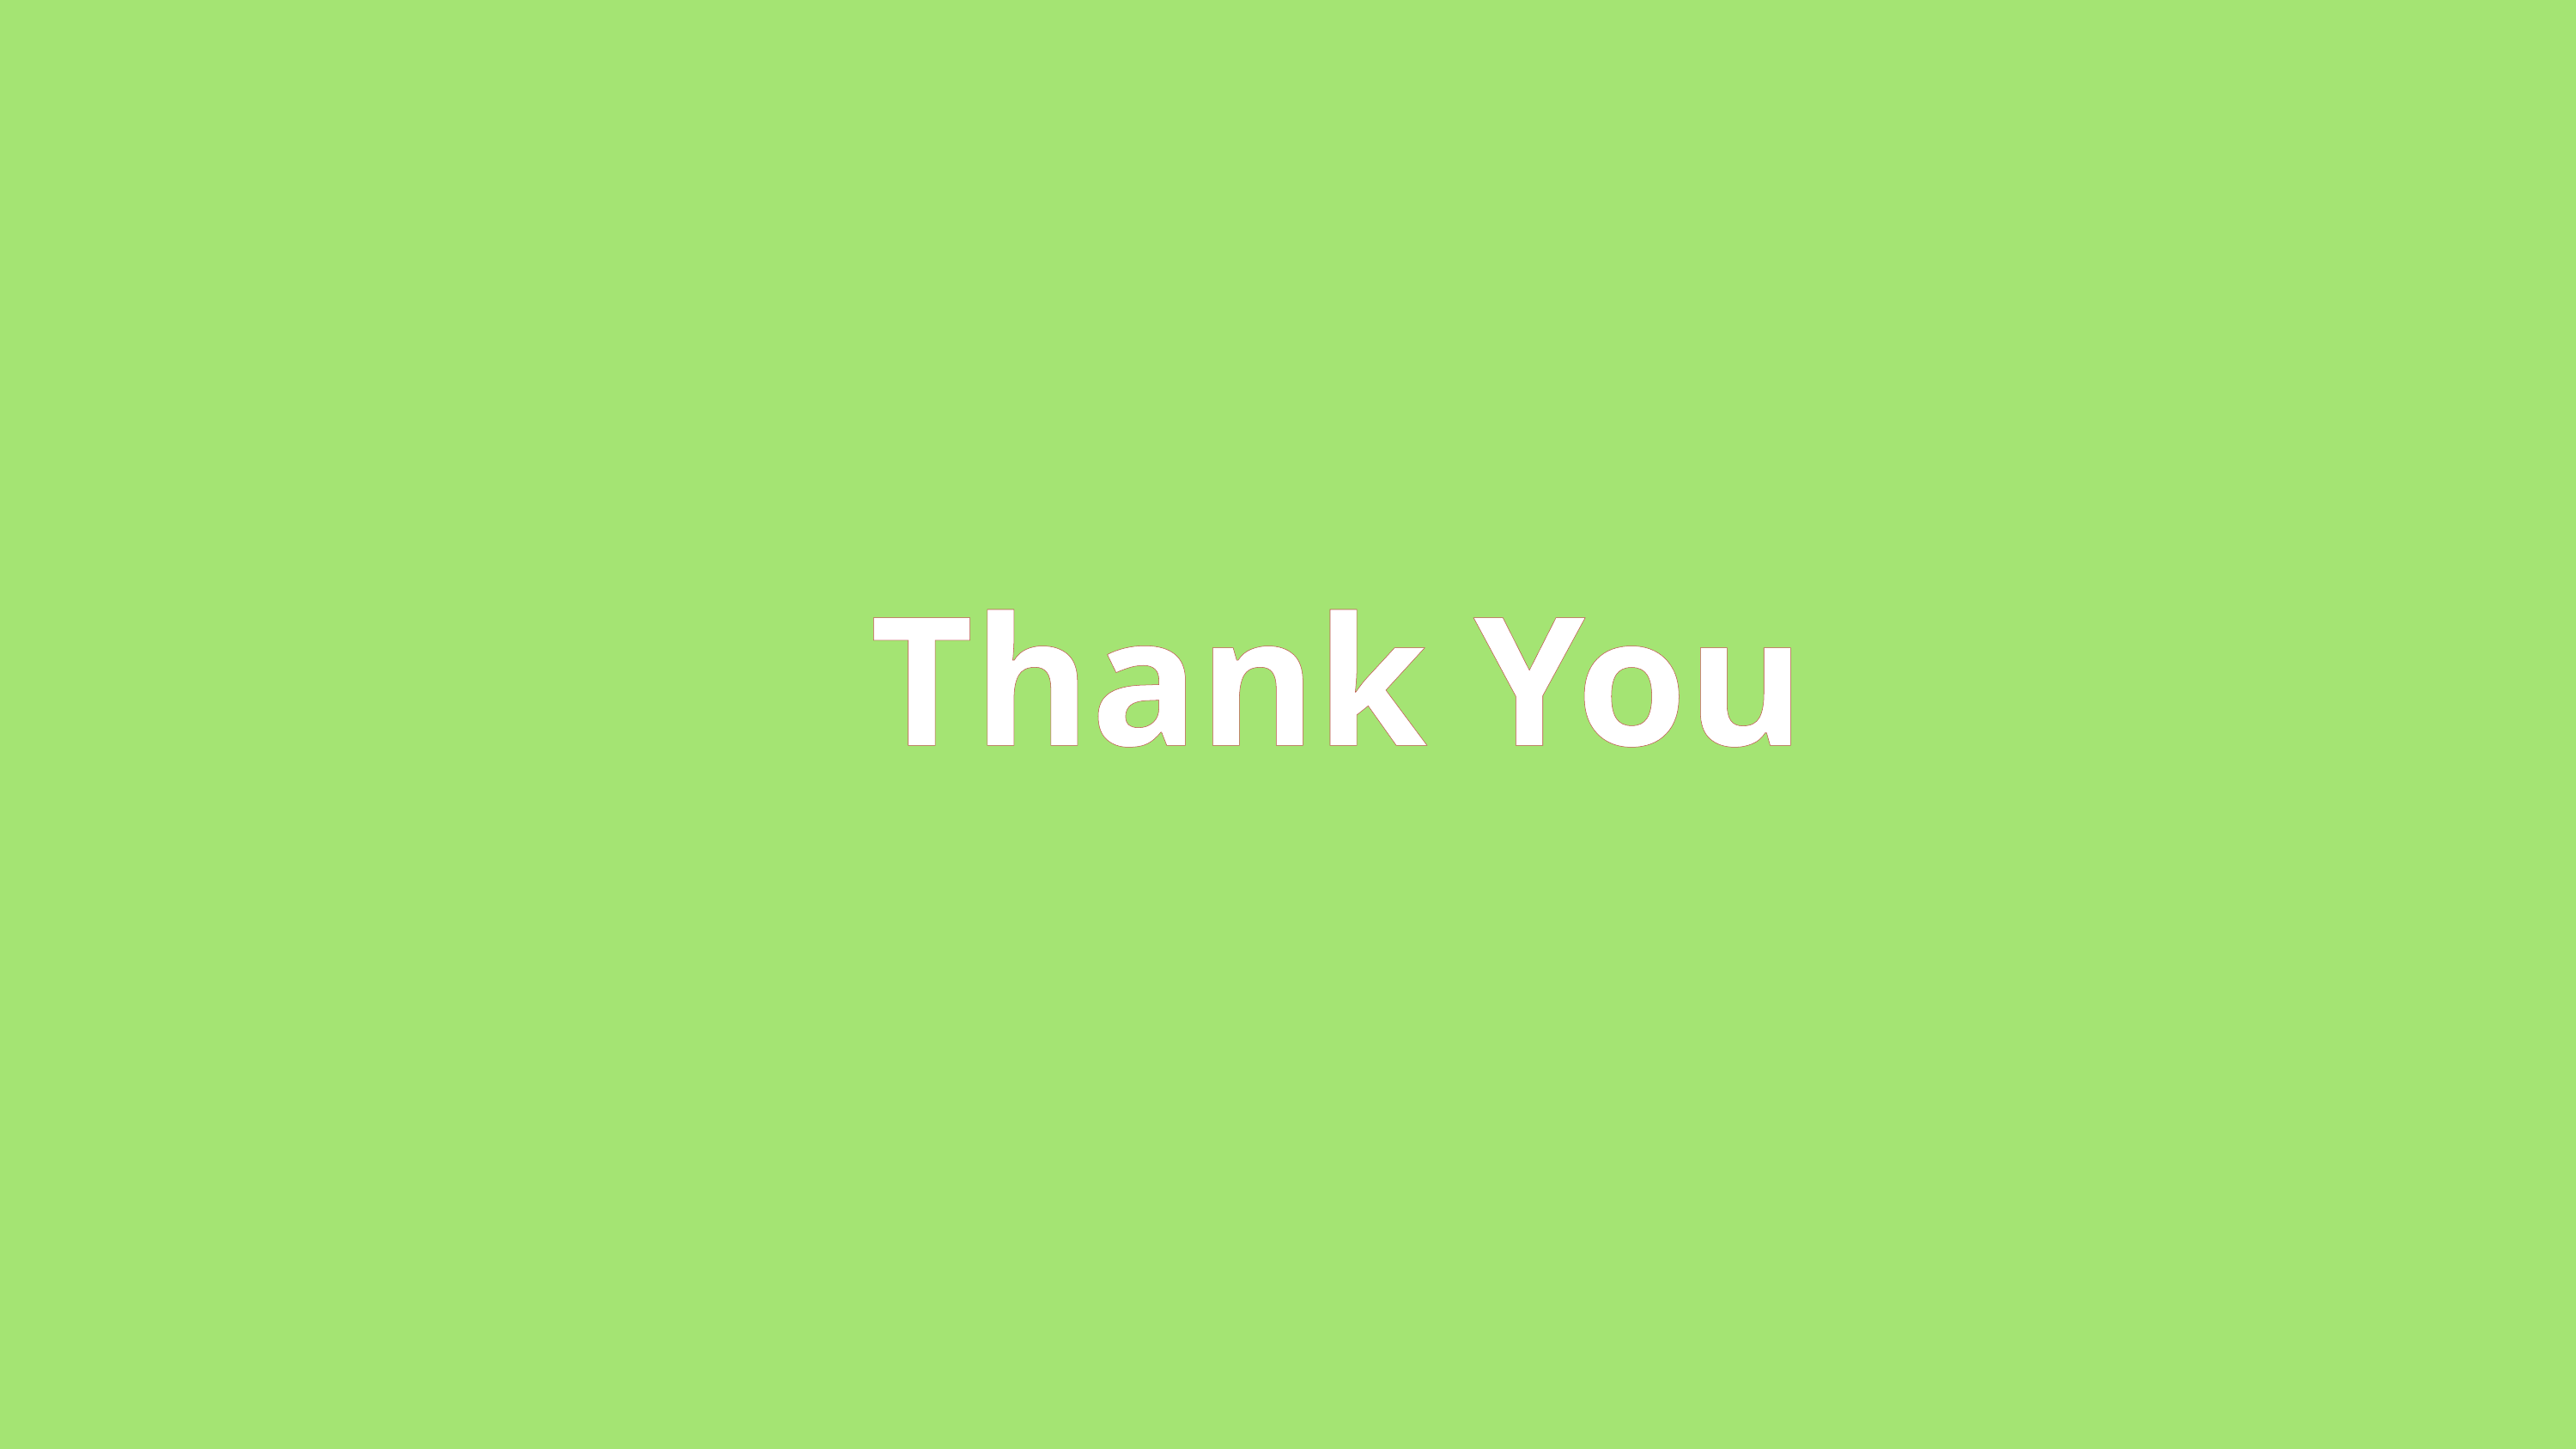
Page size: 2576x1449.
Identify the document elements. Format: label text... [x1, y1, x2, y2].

text_box Thank You [860, 530, 1814, 781]
